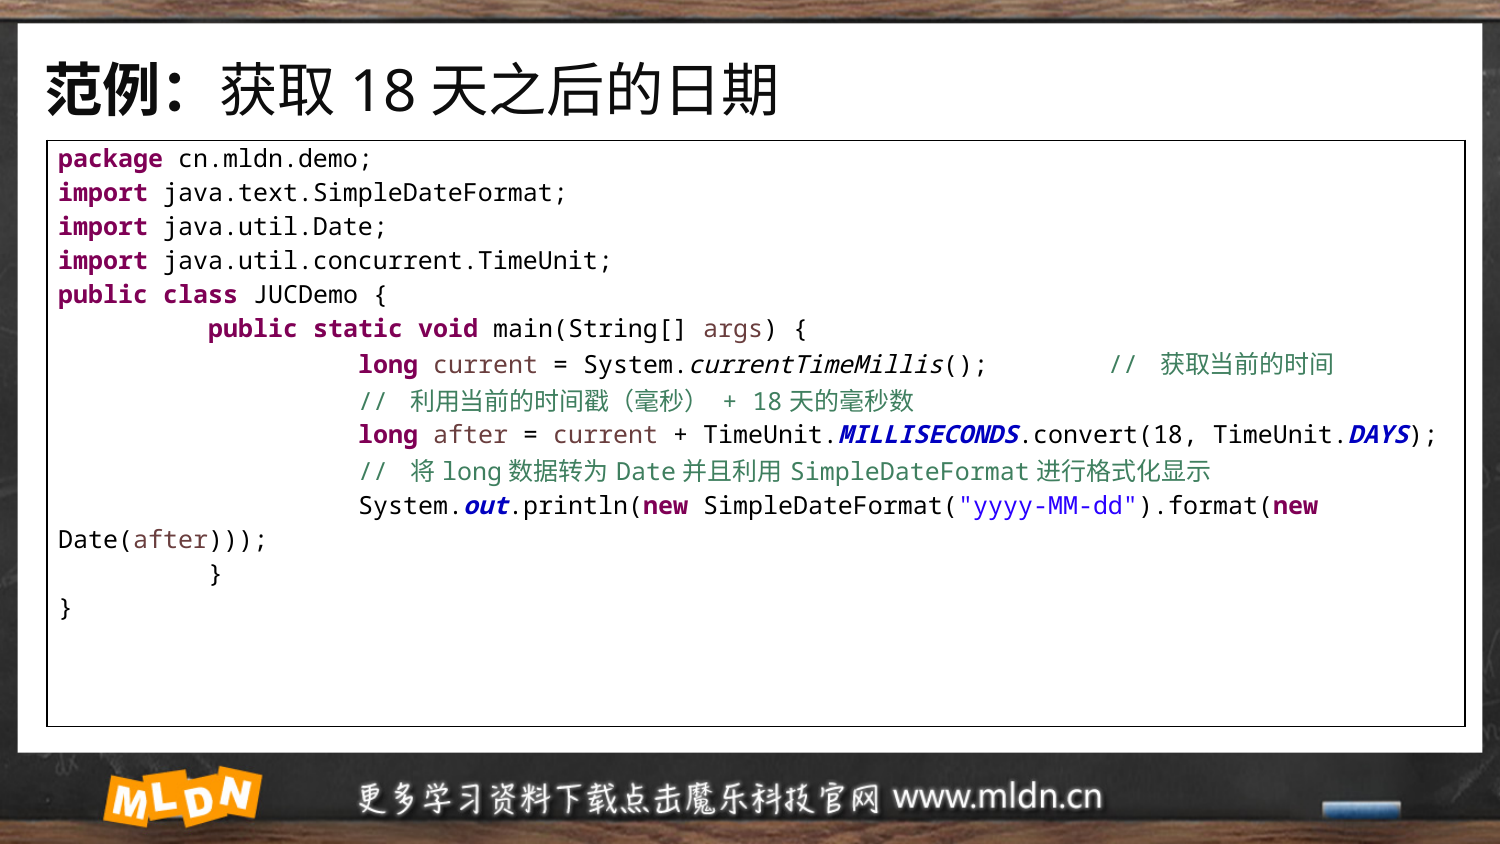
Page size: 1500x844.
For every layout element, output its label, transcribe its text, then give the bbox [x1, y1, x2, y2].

table_header package cn.mldn.demo; import java.text.SimpleDateFormat; import java.util.Date; import java.util.concurrent.TimeUnit; public class JUCDemo { public static void main(String[] args) { long current = System.currentTimeMillis(); // 获取当前的时间 // 利用当前的时间戳（毫秒） + 18天的毫秒数 long after = current + TimeUnit.MILLISECONDS.convert(18, TimeUnit.DAYS); // 将long数据转为Date并且利用SimpleDateFormat进行格式化显示 System.out.println(new SimpleDateFormat("yyyy-MM-dd").format(new Date(after))); } } [48, 141, 1464, 726]
title 范例：获取18天之后的日期 [29, 34, 1471, 141]
picture [0, 0, 1500, 844]
